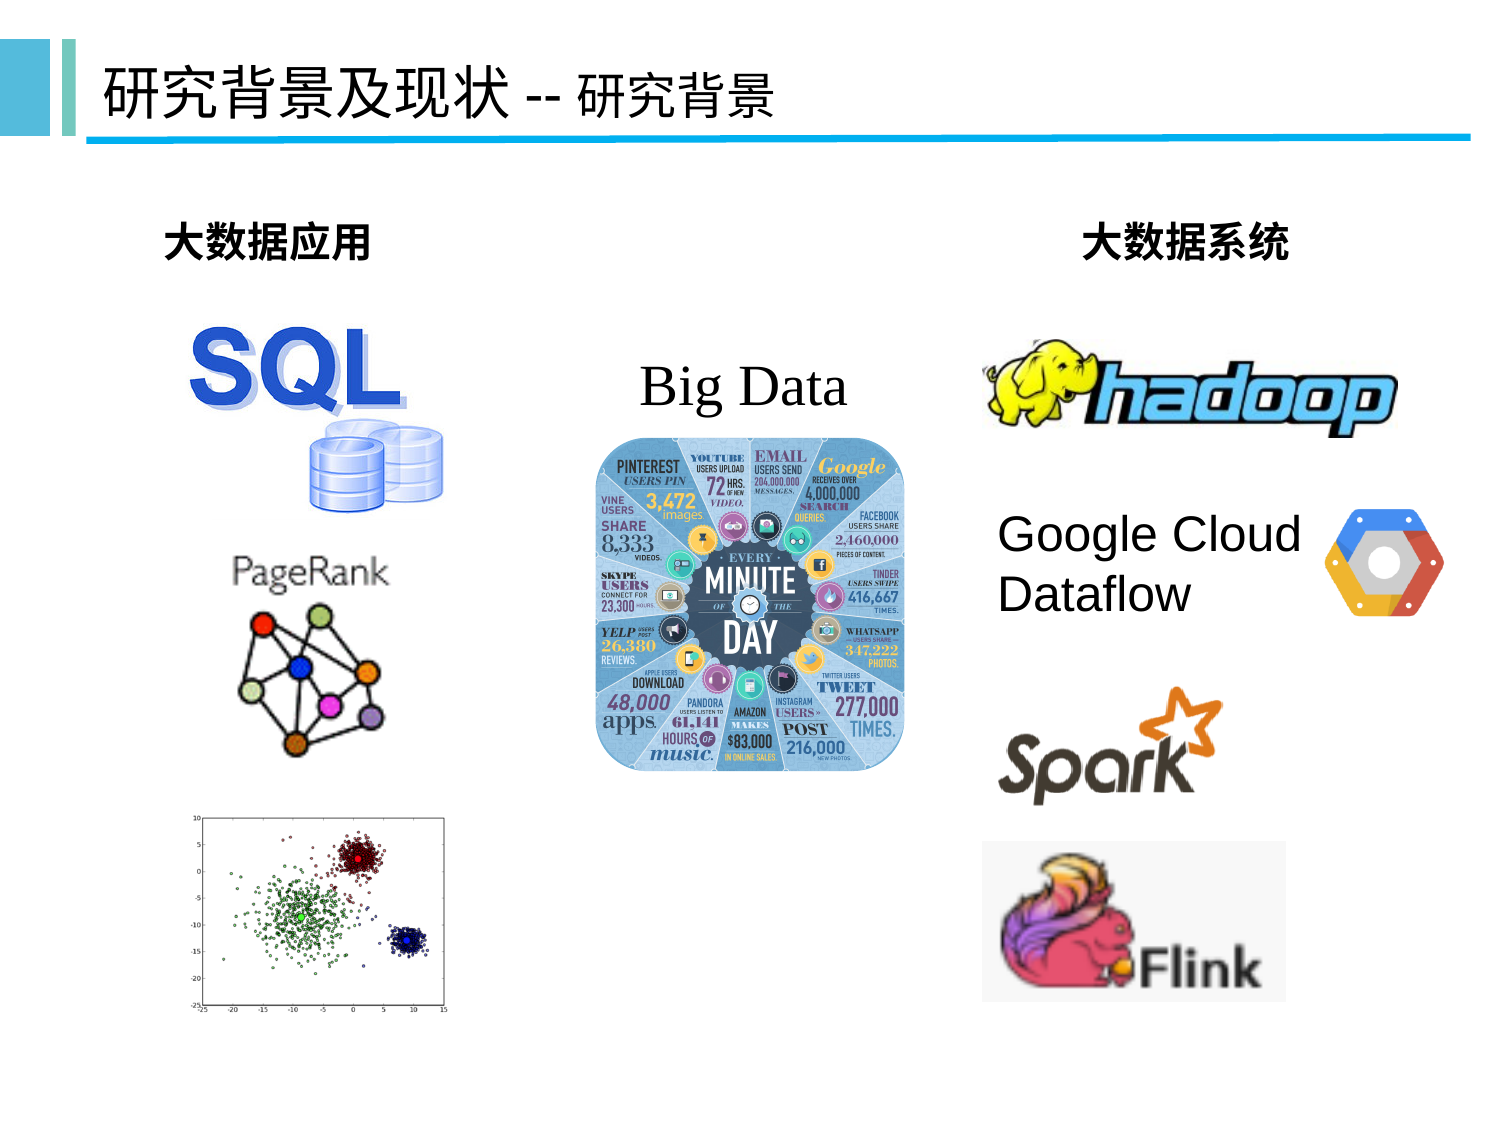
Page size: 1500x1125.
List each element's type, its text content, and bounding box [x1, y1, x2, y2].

picture [180, 307, 462, 763]
picture [982, 680, 1253, 811]
title 研究背景及现状--研究背景 [87, 39, 1426, 136]
picture [595, 437, 905, 772]
picture [982, 841, 1286, 1002]
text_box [86, 137, 1471, 141]
picture [189, 810, 453, 1016]
text_box 大数据应用 [149, 208, 388, 273]
text_box 大数据系统 [1066, 208, 1306, 273]
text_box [982, 494, 1445, 631]
text_box Big Data [625, 339, 893, 425]
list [982, 339, 1398, 438]
